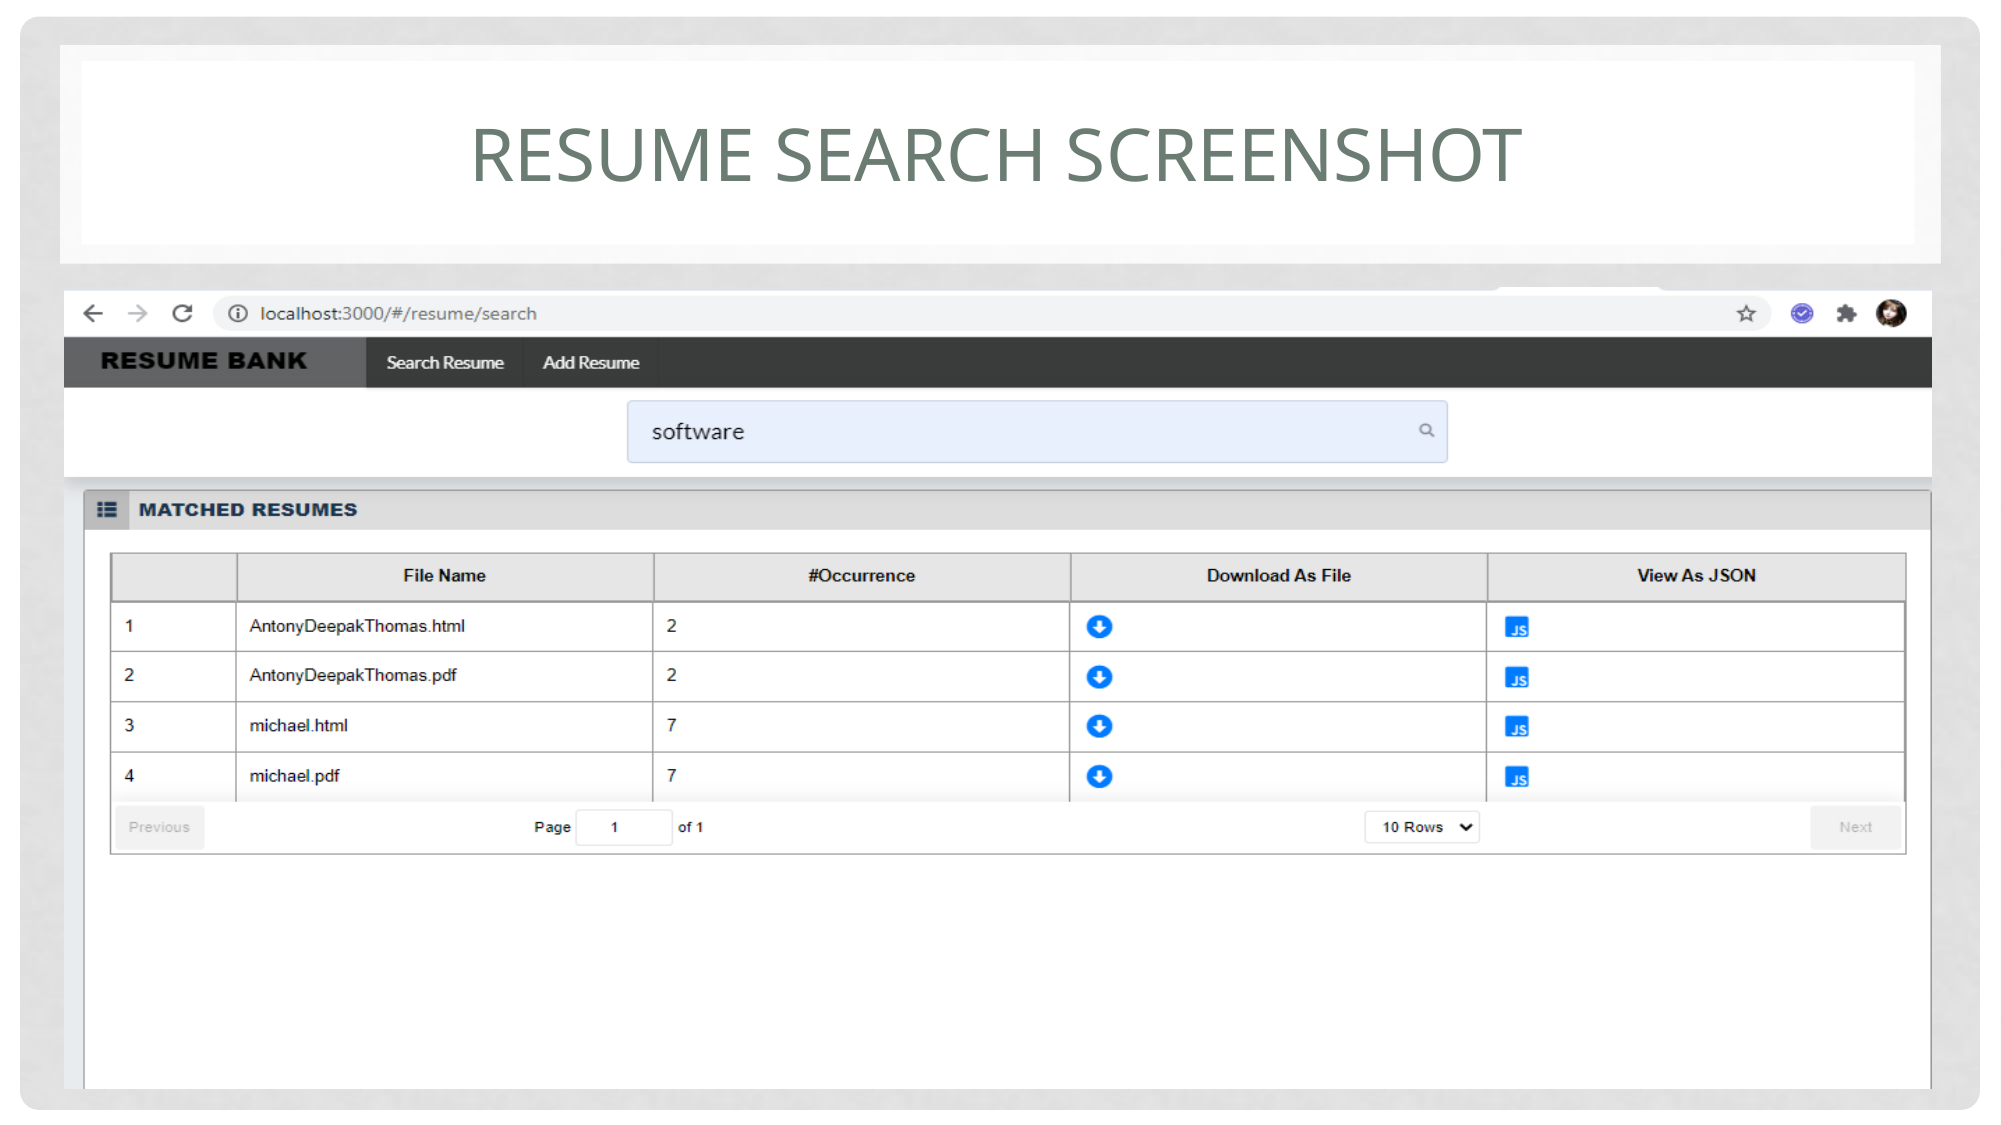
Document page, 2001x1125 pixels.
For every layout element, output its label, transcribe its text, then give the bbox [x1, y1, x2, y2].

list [64, 287, 1932, 1090]
title Resume search screenshot [93, 66, 1900, 238]
